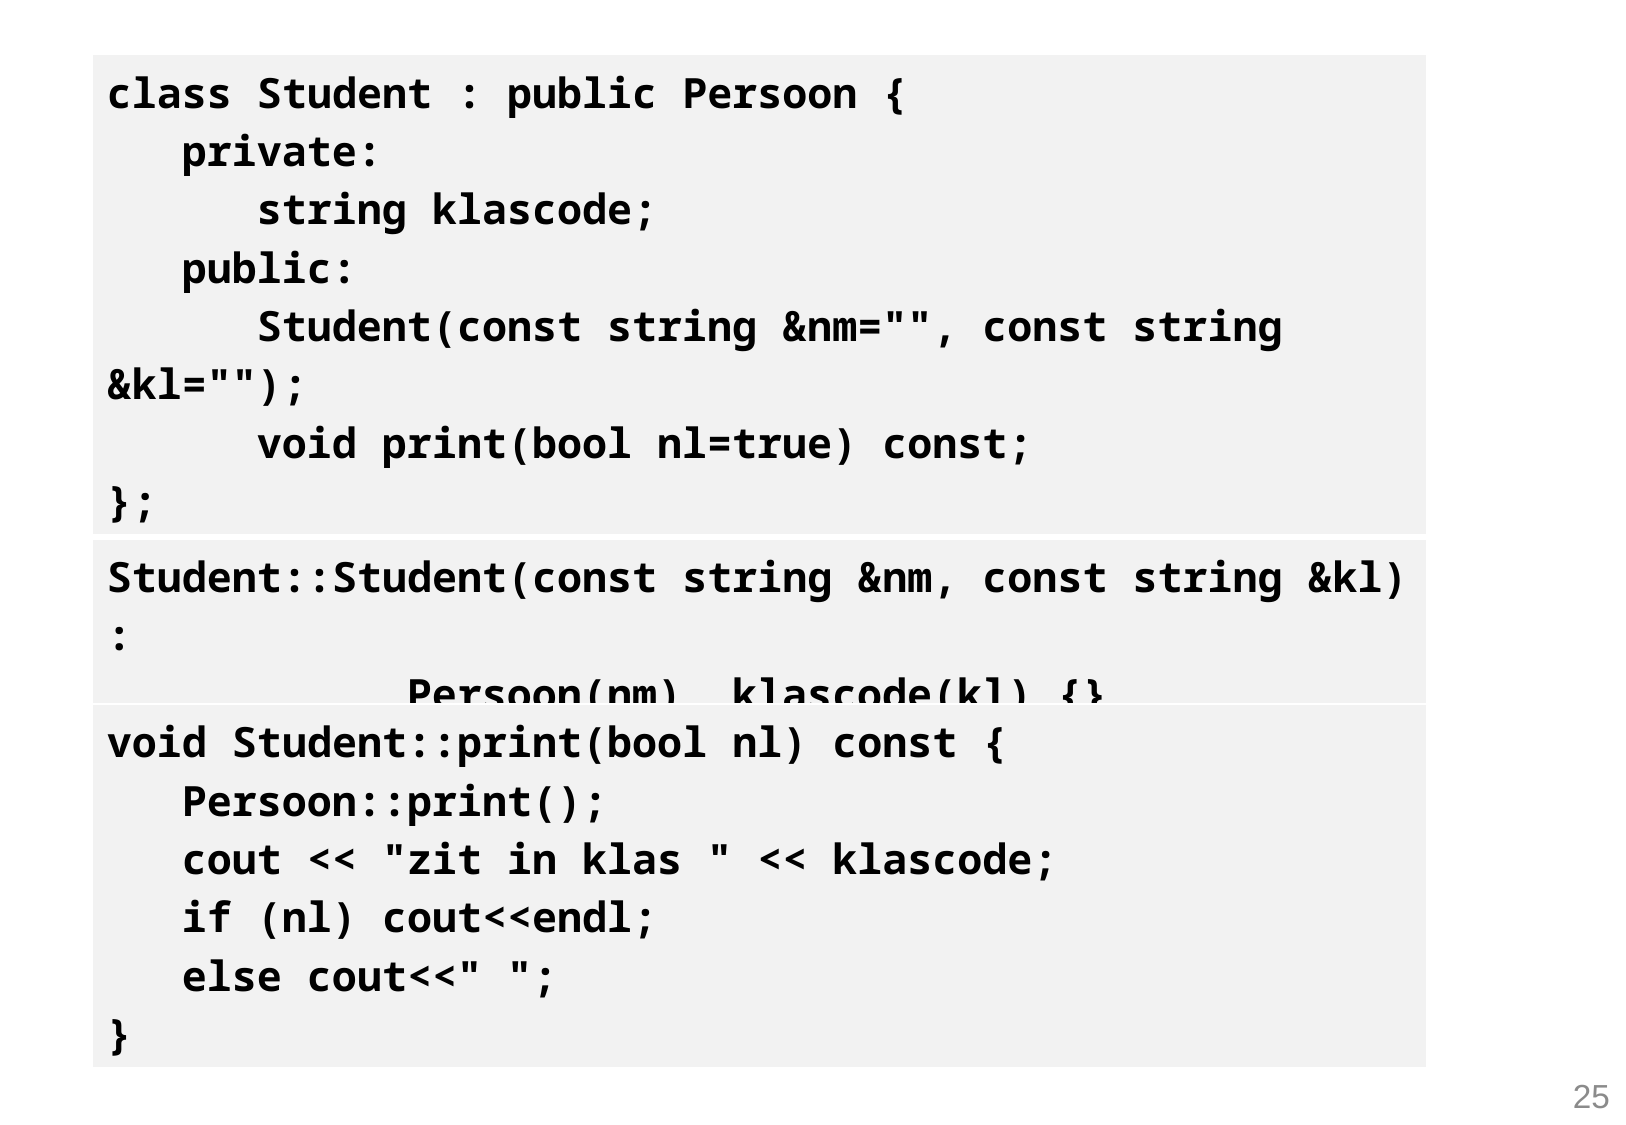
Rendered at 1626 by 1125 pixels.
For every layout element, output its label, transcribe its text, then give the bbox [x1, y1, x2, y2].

list [56, 30, 1463, 953]
table_header class Student : public Persoon { private: string klascode; public: Student(const string &nm="", const string &kl=""); void print(bool nl=true) const; }; [93, 55, 1426, 534]
table_header Student::Student(const string &nm, const string &kl) : Persoon(nm), klascode(kl) {} [93, 540, 1426, 703]
table_header void Student::print(bool nl) const { Persoon::print(); cout << "zit in klas " << klascode; if (nl) cout<<endl; else cout<<" "; } [93, 705, 1426, 1067]
slide_number 25 [1245, 1065, 1625, 1125]
